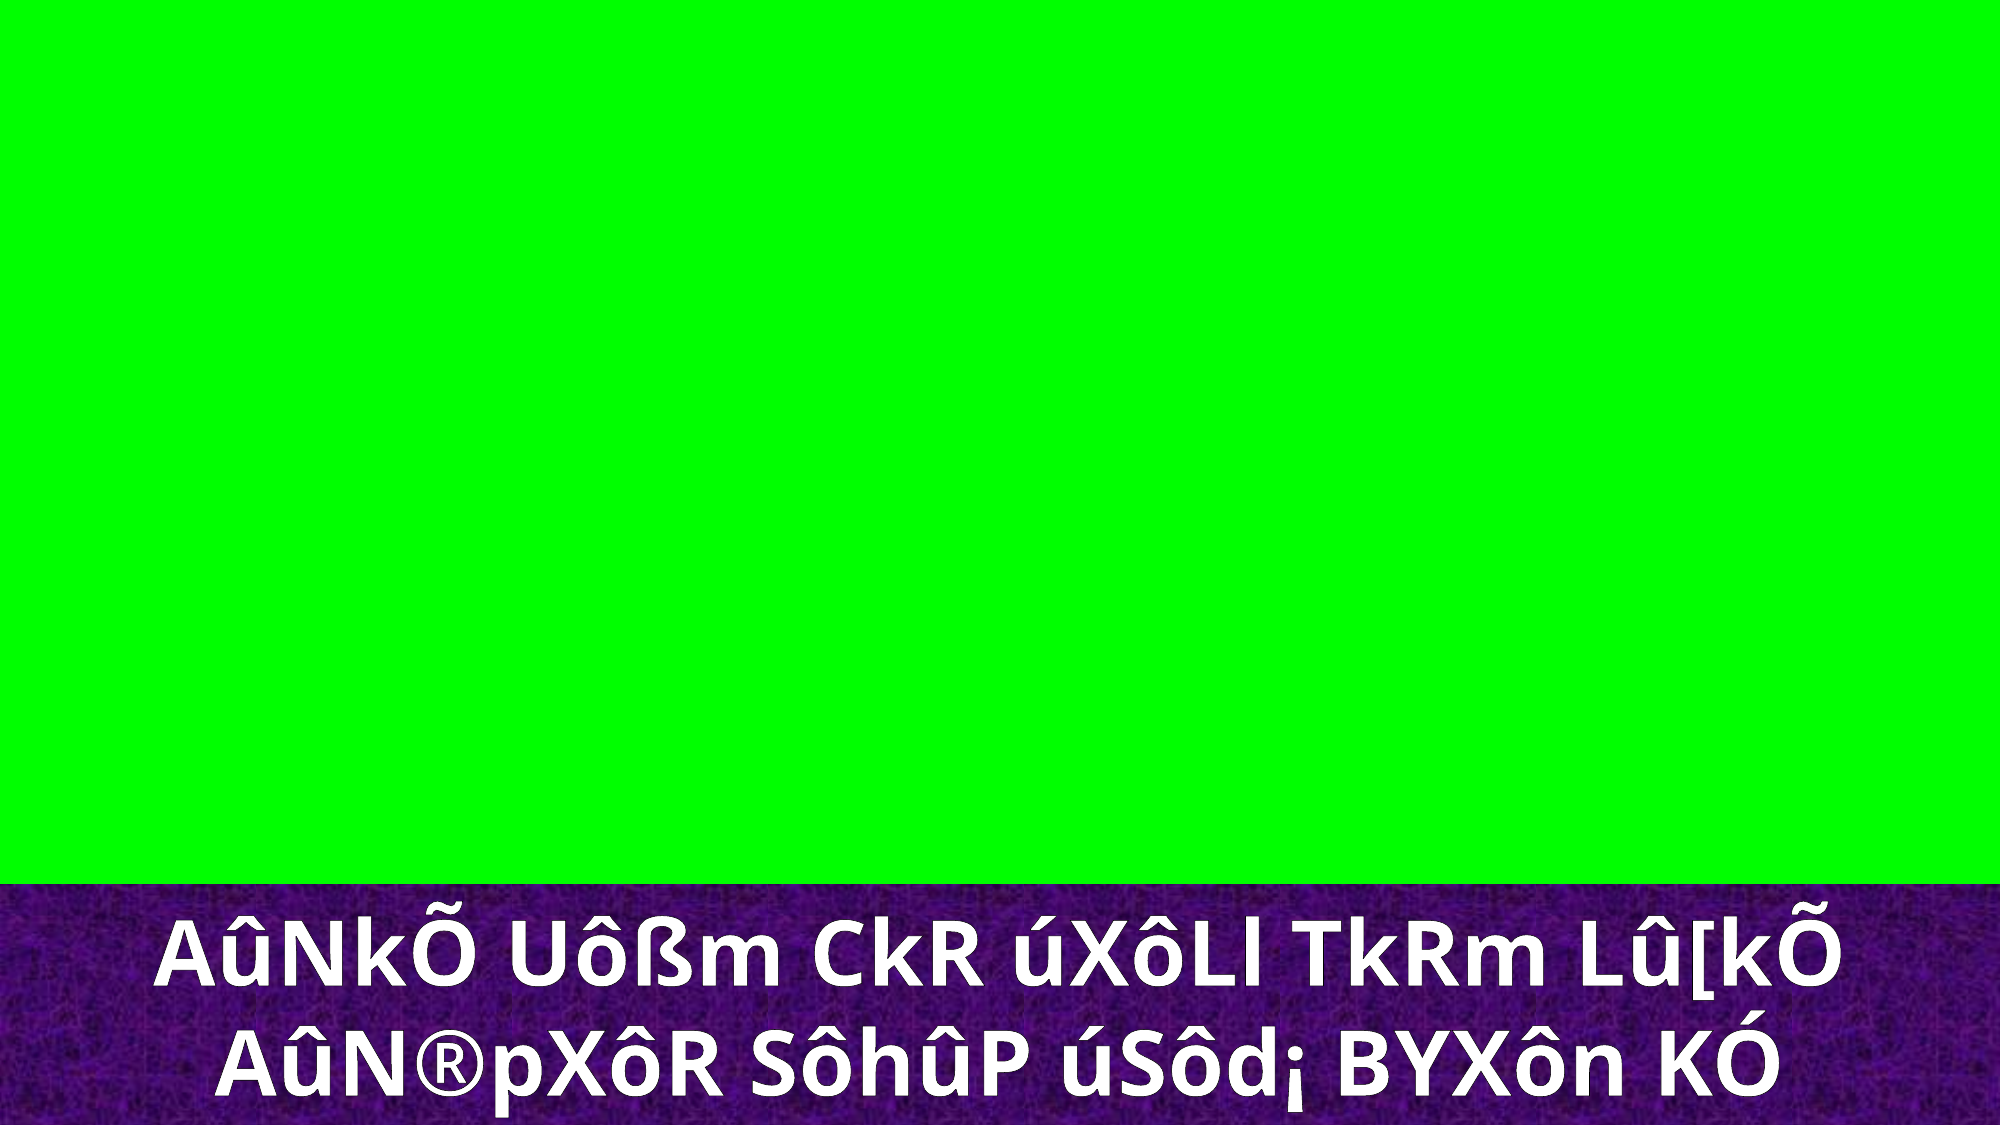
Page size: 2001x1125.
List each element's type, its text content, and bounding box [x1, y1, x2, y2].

text_box AûNkÕ Uôßm CkR úXôLl TkRm Lû[kÕ AûN®pXôR SôhûP úSôd¡ BYXôn KÓ [0, 886, 2000, 1122]
